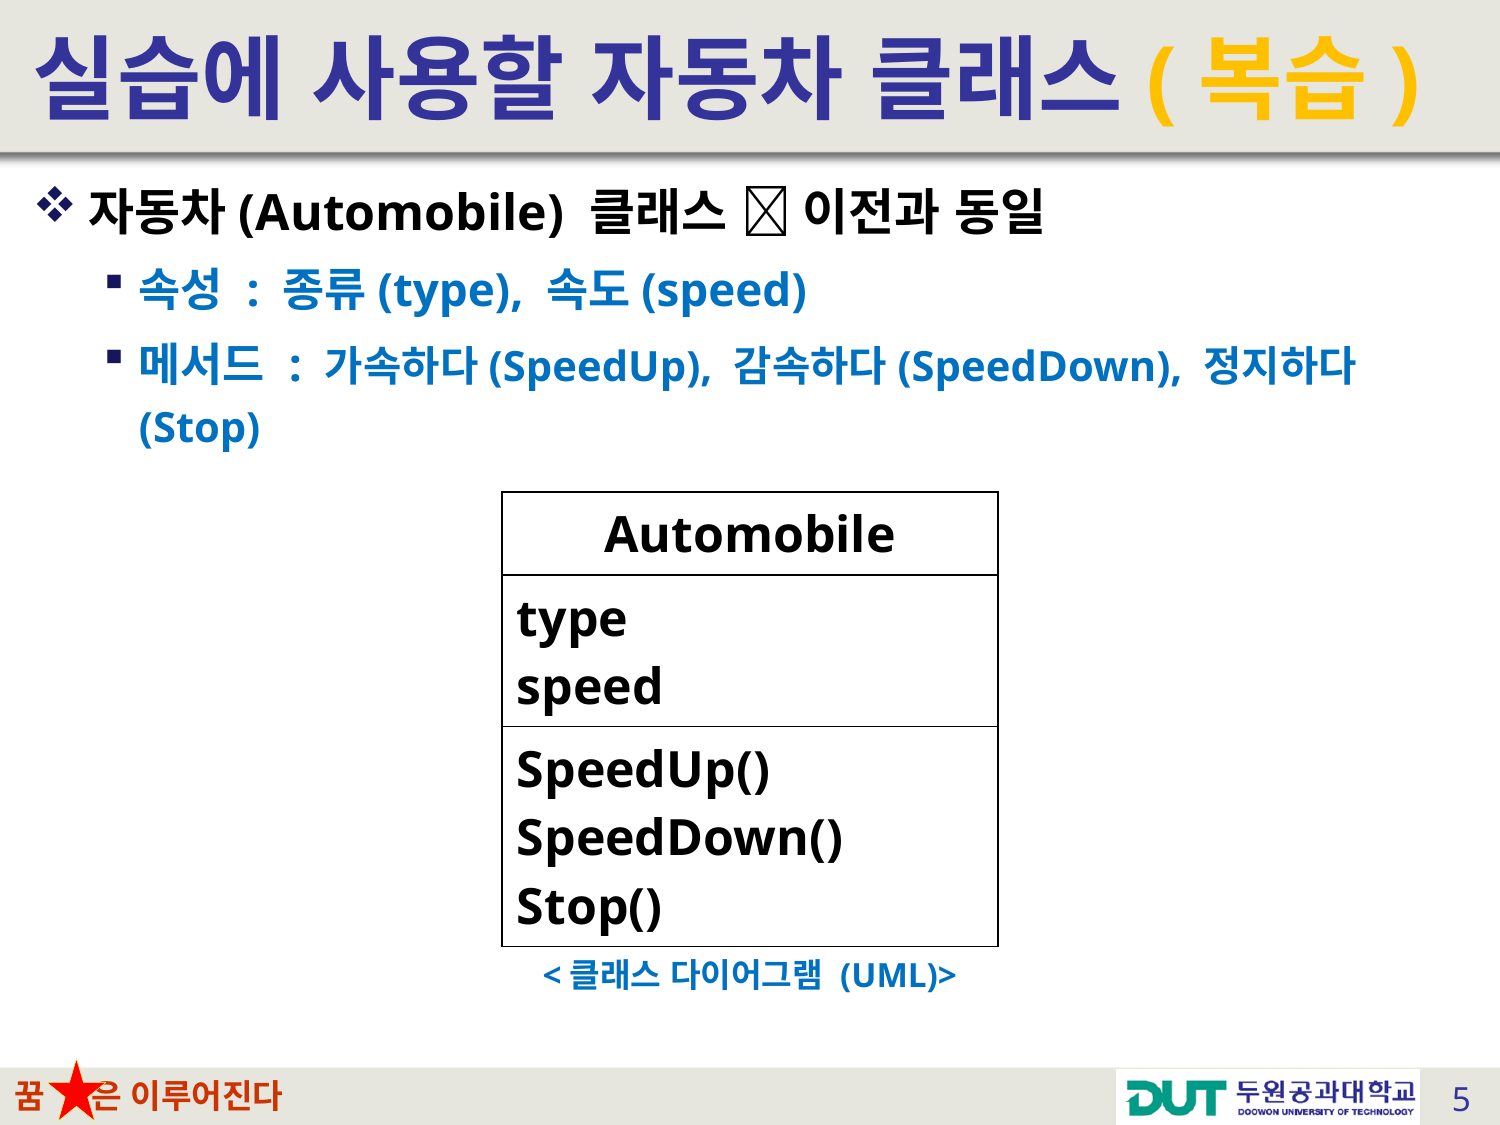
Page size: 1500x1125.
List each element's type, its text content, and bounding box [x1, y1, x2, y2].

table_header Automobile [503, 493, 997, 574]
text_box <클래스 다이어그램 (UML)> [527, 946, 972, 1002]
table_cell SpeedUp() SpeedDown() Stop() [503, 727, 997, 946]
list 자동차(Automobile) 클래스  이전과 동일 속성 : 종류(type), 속도(speed) 메서드 : 가속하다(SpeedUp), 감속하다(SpeedDown), 정지하다(Stop) [17, 160, 1487, 1067]
picture [0, 0, 1500, 173]
table_cell type speed [503, 576, 997, 726]
picture [0, 1066, 1500, 1125]
title 실습에 사용할 자동차 클래스(복습) [17, 8, 1483, 142]
picture [100, 1085, 113, 1090]
